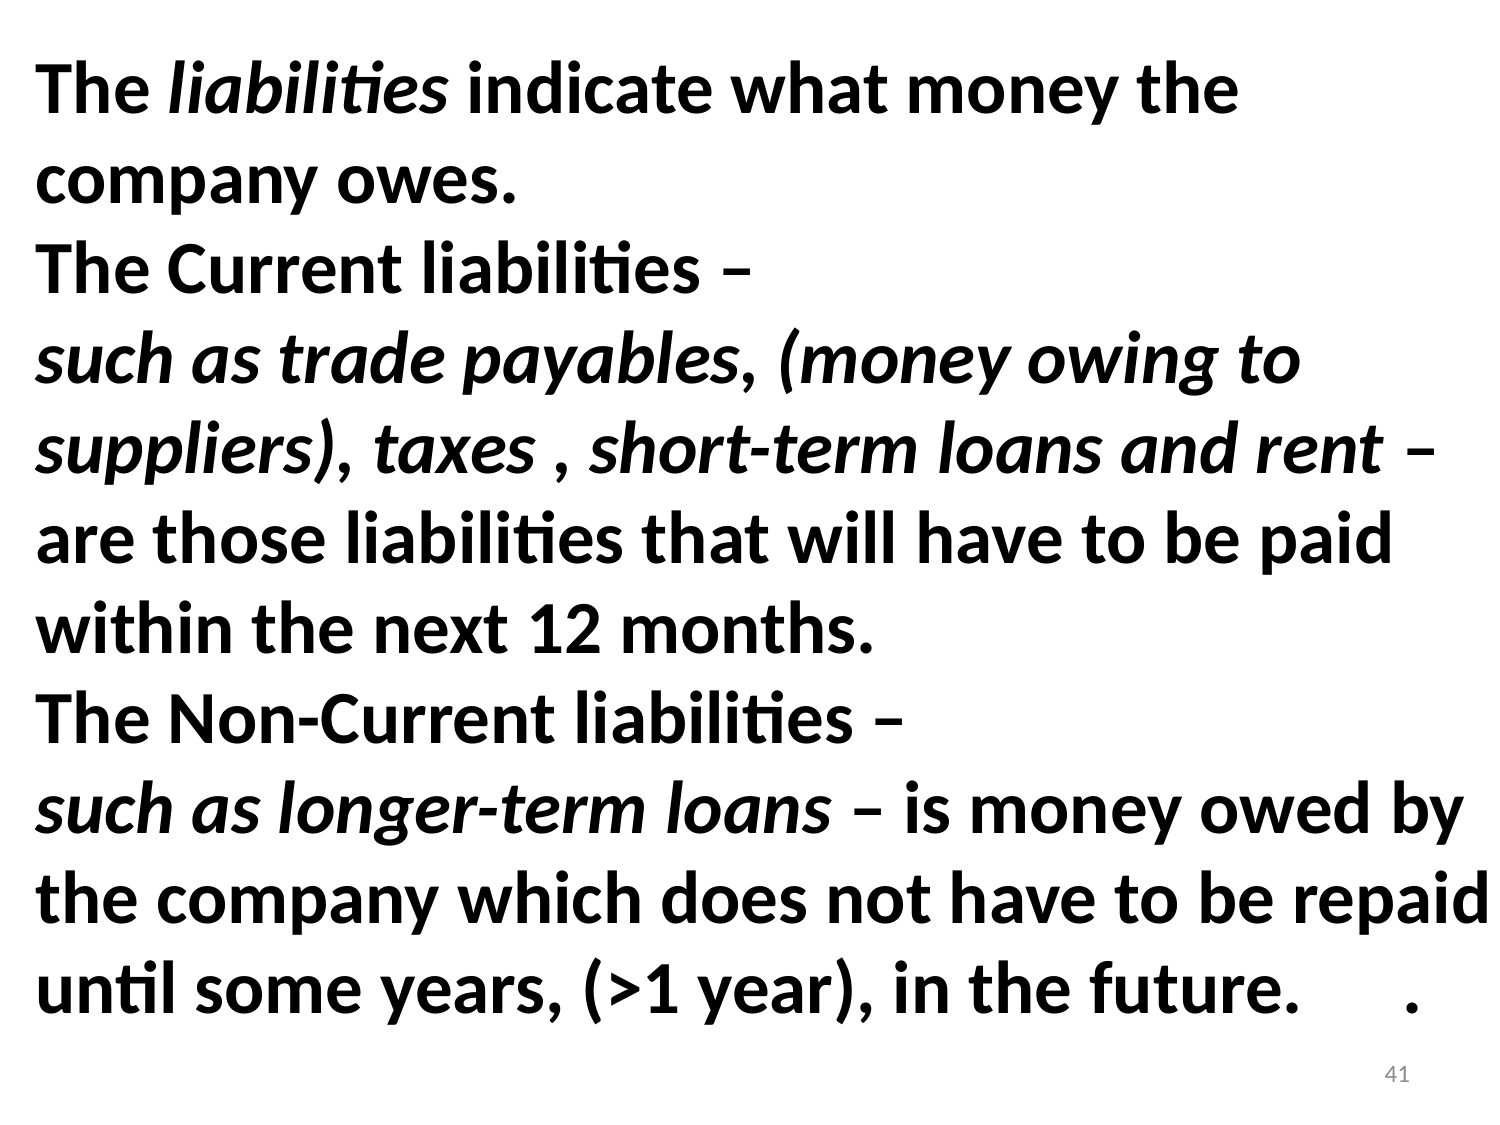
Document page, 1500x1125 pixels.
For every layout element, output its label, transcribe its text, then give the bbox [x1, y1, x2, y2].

slide_number 41 [1074, 1042, 1425, 1103]
text_box The liabilities indicate what money the company owes. The Current liabilities – such as trade payables, (money owing to suppliers), taxes , short-term loans and rent – are those liabilities that will have to be paid within the next 12 months. The Non-Current liabilities – such as longer-term loans – is money owed by the company which does not have to be repaid until some years, (>1 year), in the future. . [20, 30, 1500, 1036]
